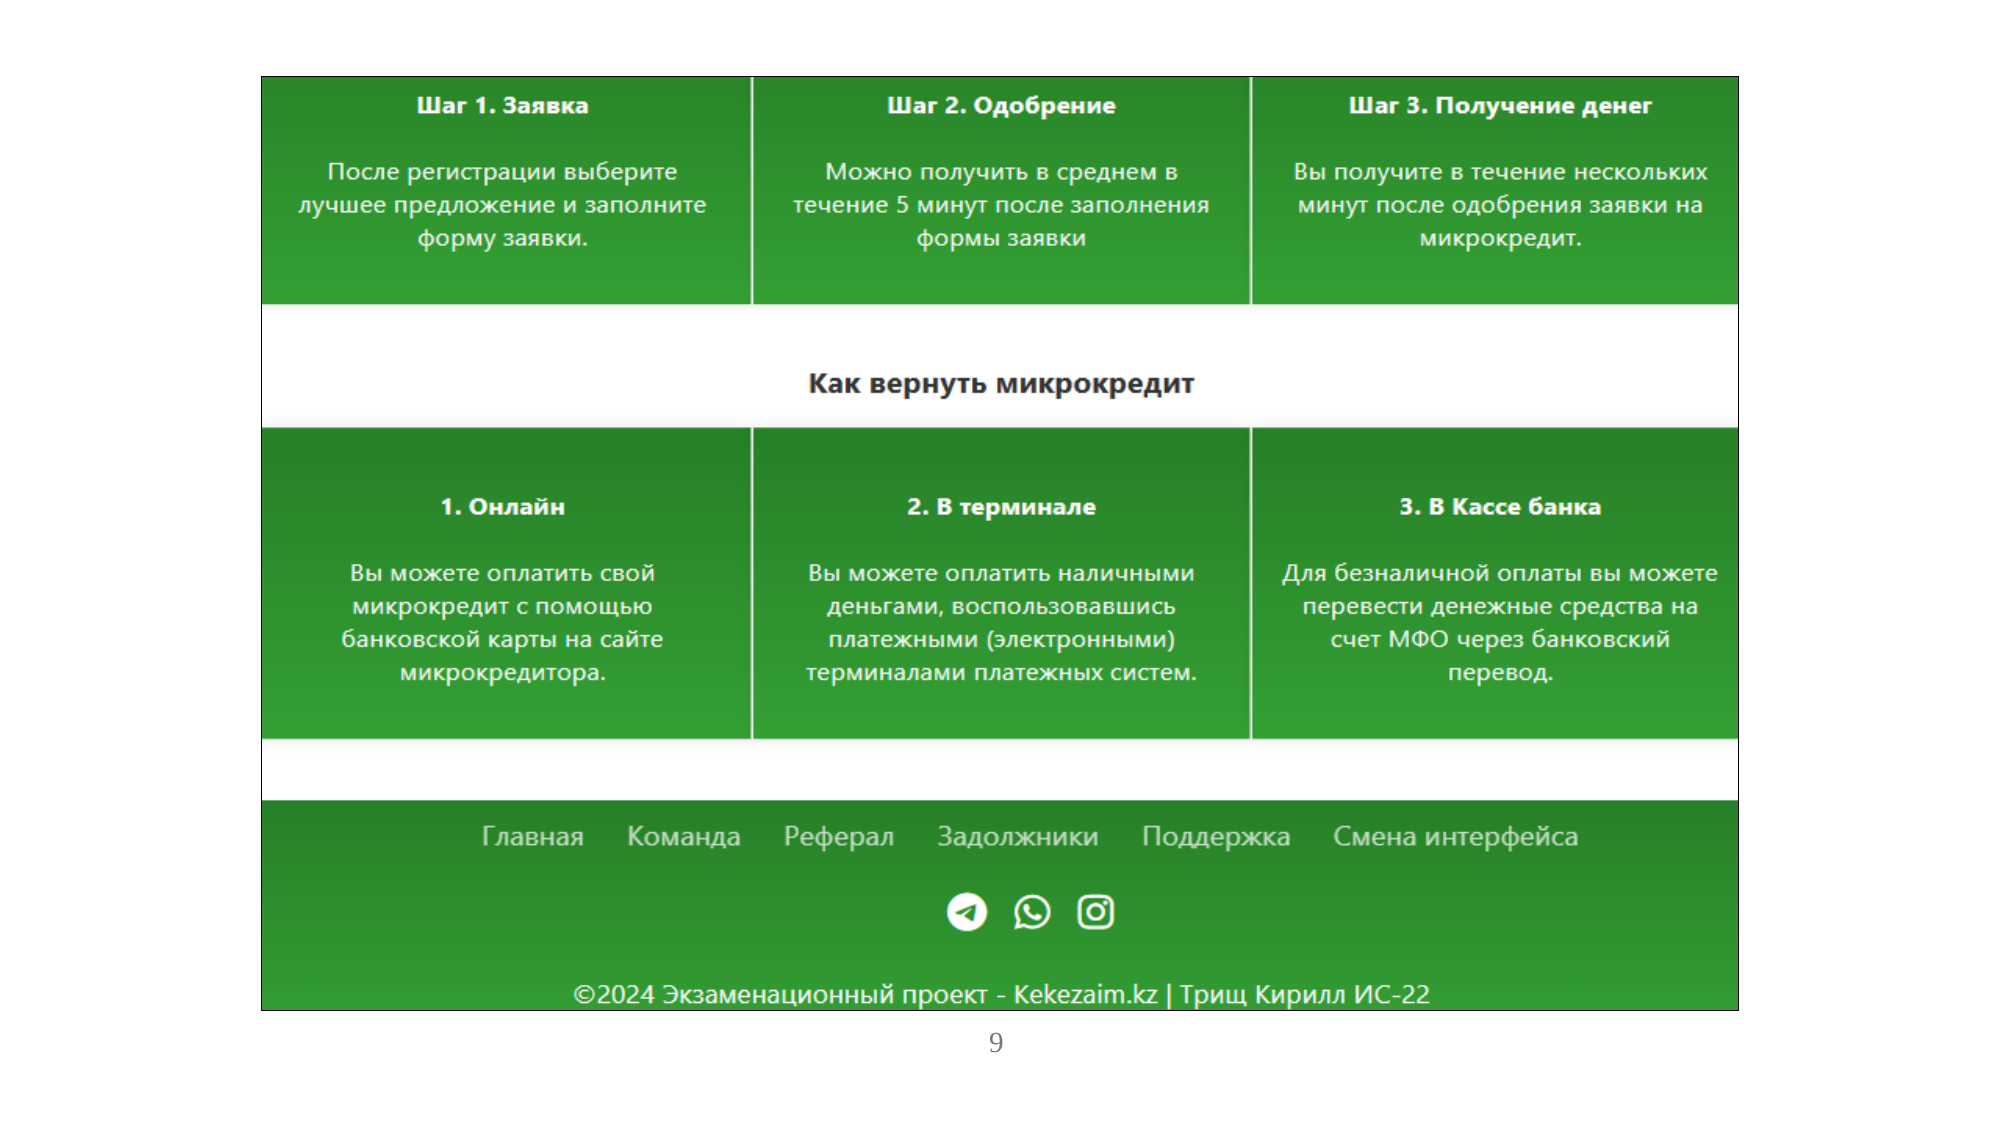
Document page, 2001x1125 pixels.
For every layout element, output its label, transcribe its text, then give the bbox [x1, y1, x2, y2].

picture [261, 75, 1739, 1012]
slide_number 9 [771, 1012, 1222, 1071]
